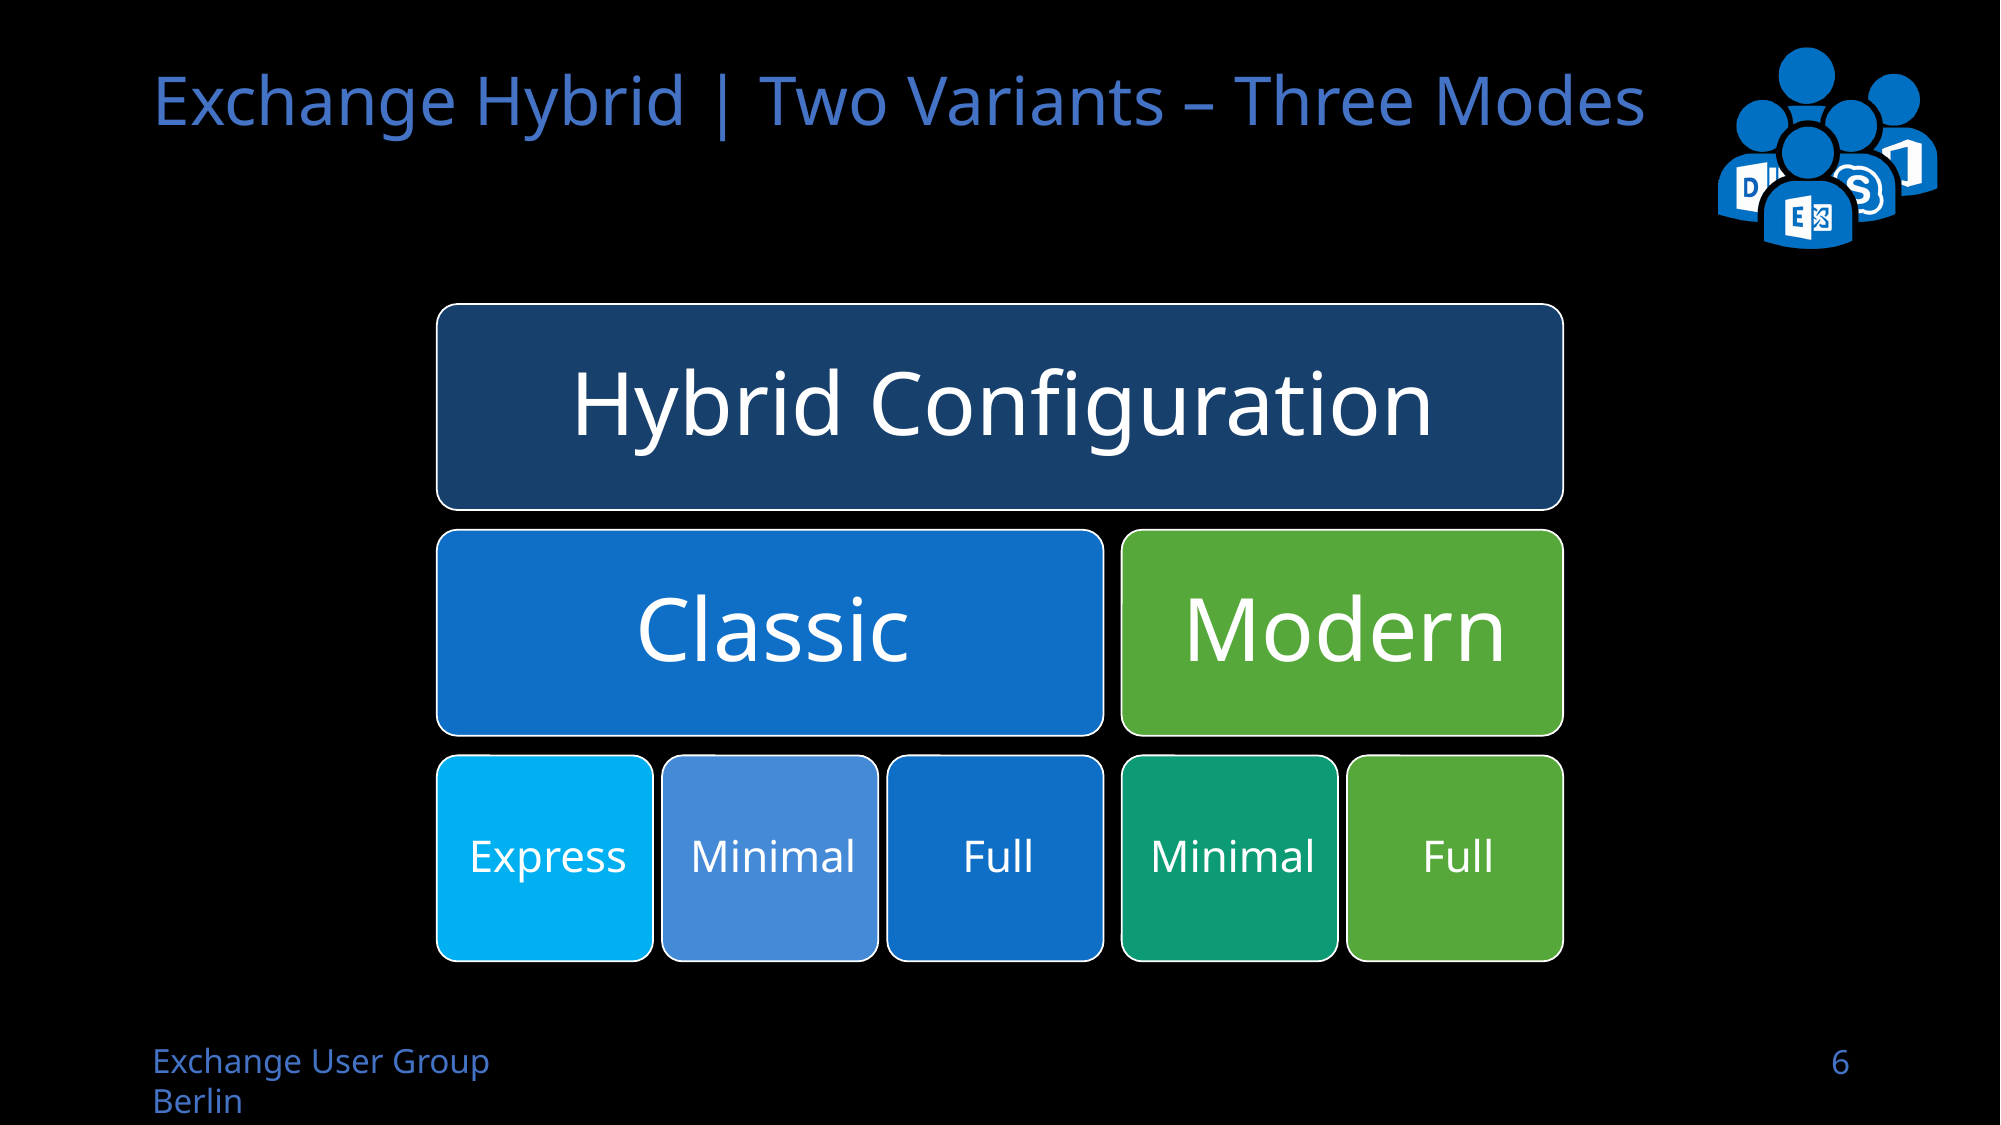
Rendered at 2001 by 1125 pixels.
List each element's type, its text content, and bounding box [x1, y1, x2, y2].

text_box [436, 303, 1564, 962]
picture [1718, 38, 1938, 258]
title Exchange Hybrid | Two Variants – Three Modes [137, 59, 1666, 161]
